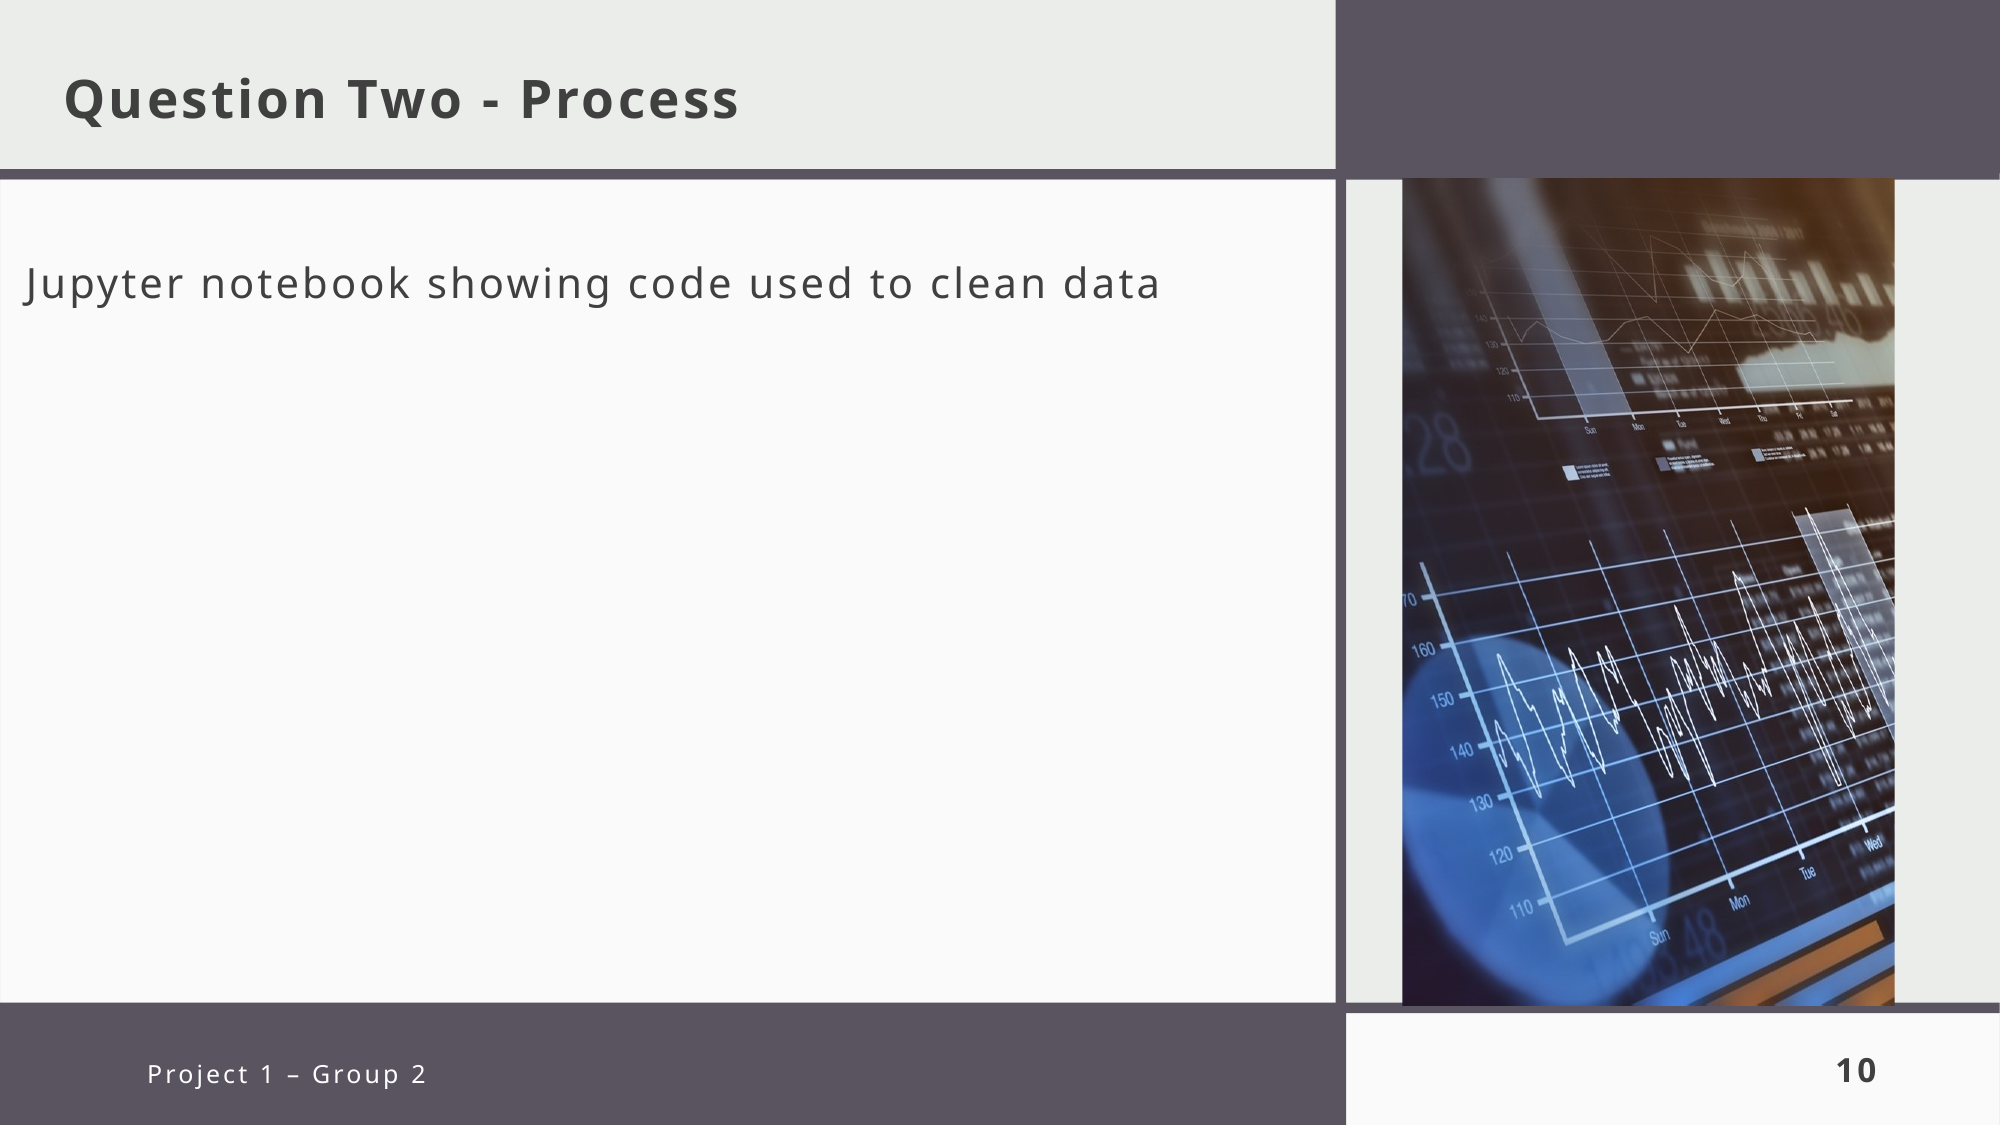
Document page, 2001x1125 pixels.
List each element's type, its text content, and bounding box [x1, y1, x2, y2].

footer Project 1 – Group 2 [129, 1035, 1216, 1110]
slide_number 10 [1733, 1035, 1895, 1110]
list Jupyter notebook showing code used to clean data [7, 219, 1317, 908]
title Question Two - Process [45, 15, 1132, 145]
picture [1402, 178, 1895, 1006]
